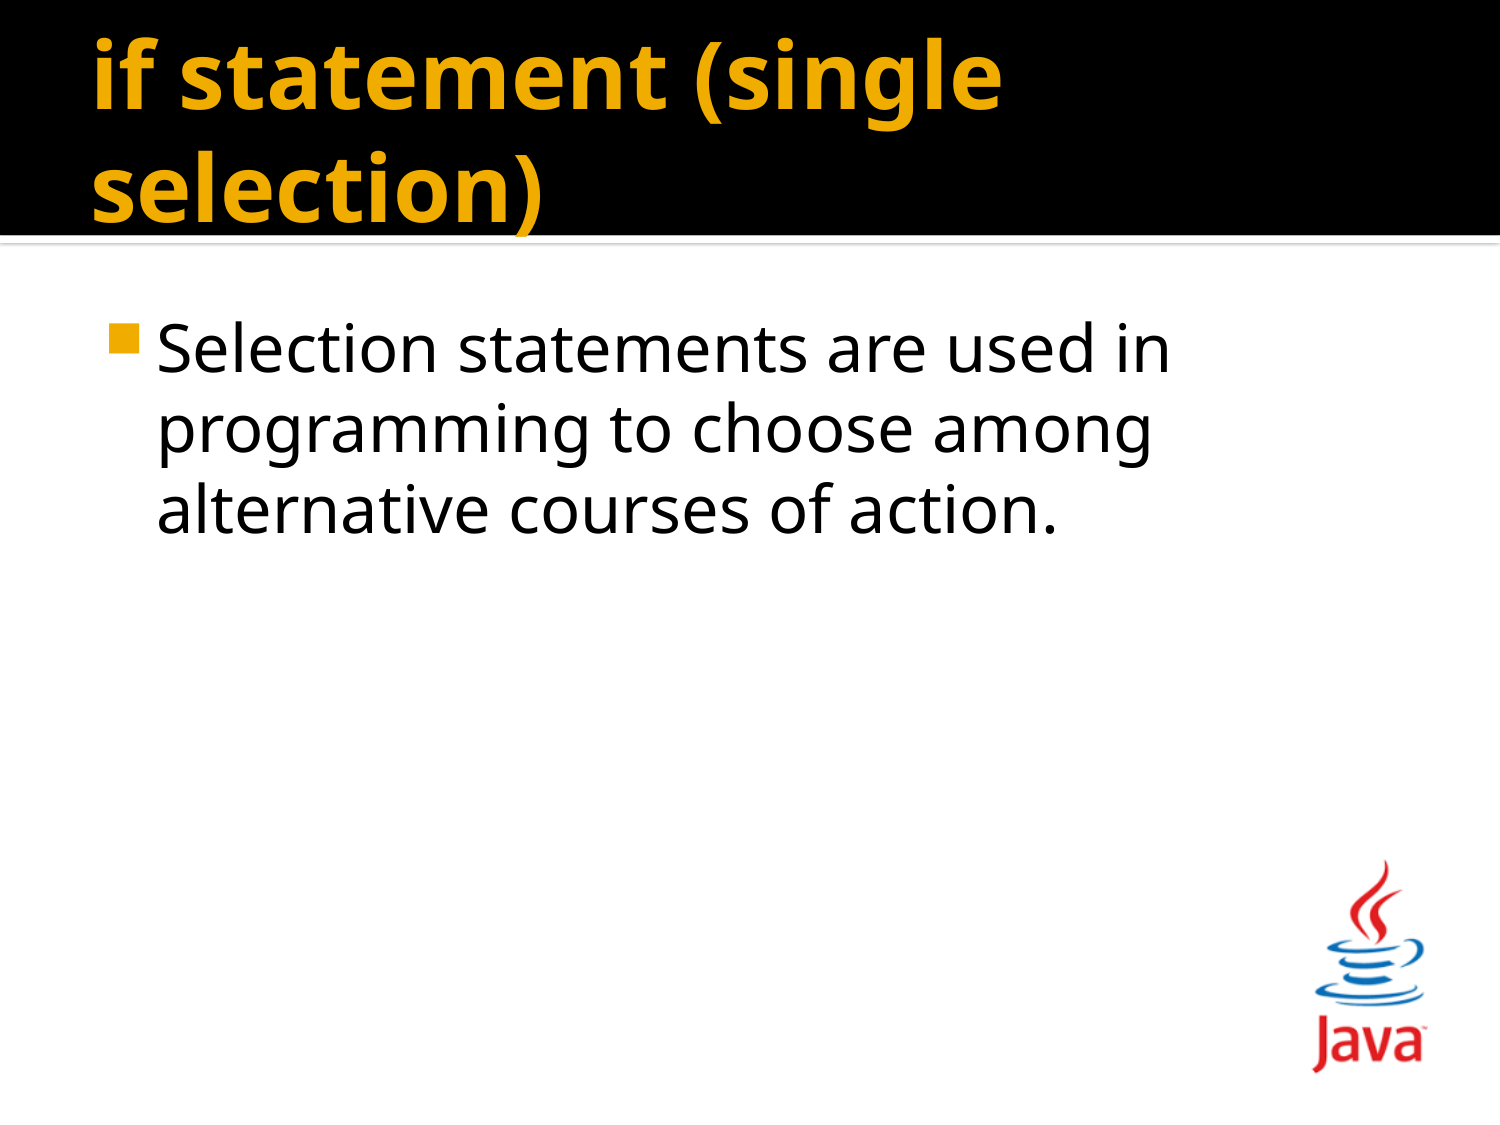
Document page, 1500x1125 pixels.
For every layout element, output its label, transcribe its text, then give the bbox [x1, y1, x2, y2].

picture [1269, 850, 1469, 1091]
list Selection statements are used in programming to choose among alternative courses of action. [75, 291, 1425, 1050]
title if statement (single selection) [75, 25, 1425, 231]
